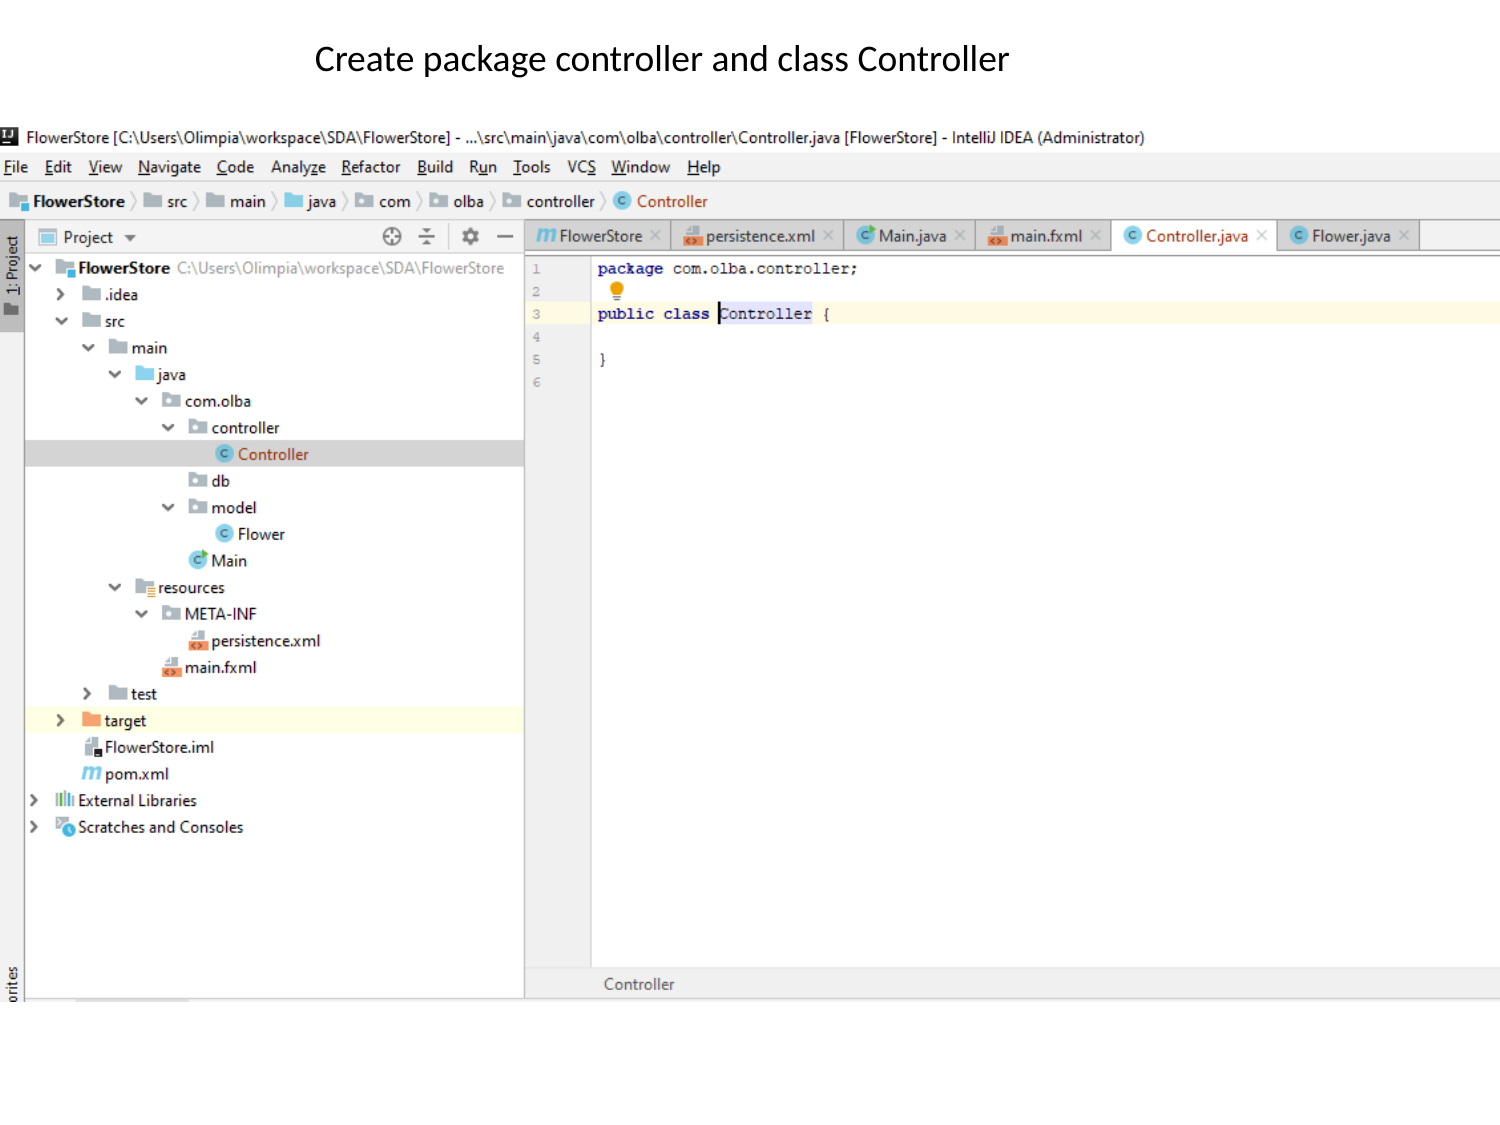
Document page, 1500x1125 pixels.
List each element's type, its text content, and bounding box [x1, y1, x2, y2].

picture [0, 122, 1500, 1003]
text_box Create package controller and class Controller [299, 26, 1200, 87]
